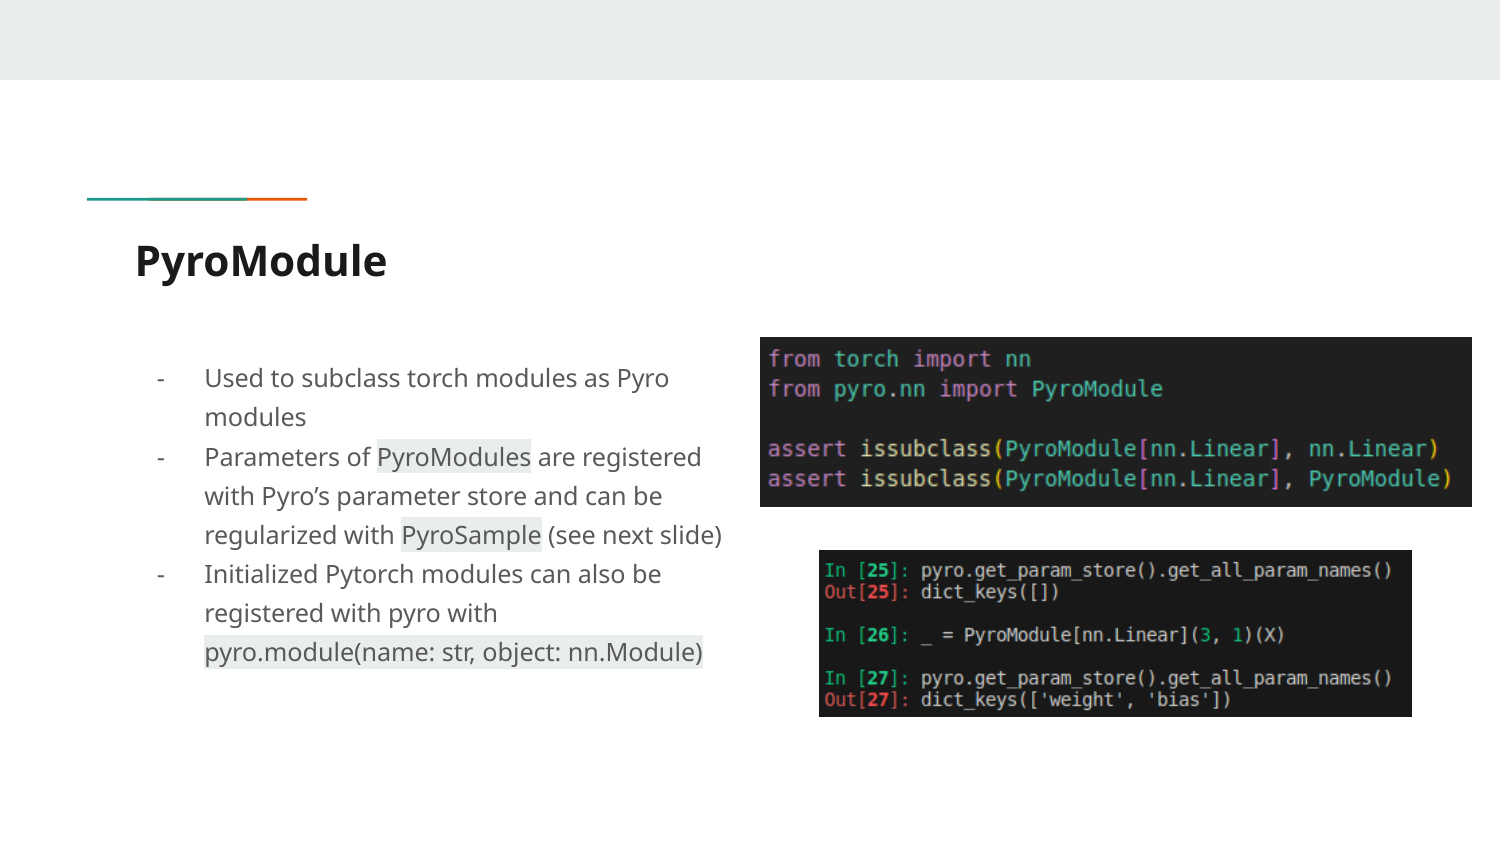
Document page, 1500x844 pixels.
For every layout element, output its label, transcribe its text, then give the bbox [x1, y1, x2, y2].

picture [818, 550, 1413, 718]
list Used to subclass torch modules as Pyro modules Parameters of PyroModules are registered with Pyro’s parameter store and can be regularized with PyroSample (see next slide) Initialized Pytorch modules can also be registered with pyro with pyro.module(name: str, object: nn.Module) [119, 341, 739, 712]
picture [759, 337, 1472, 507]
title PyroModule [119, 216, 1381, 305]
